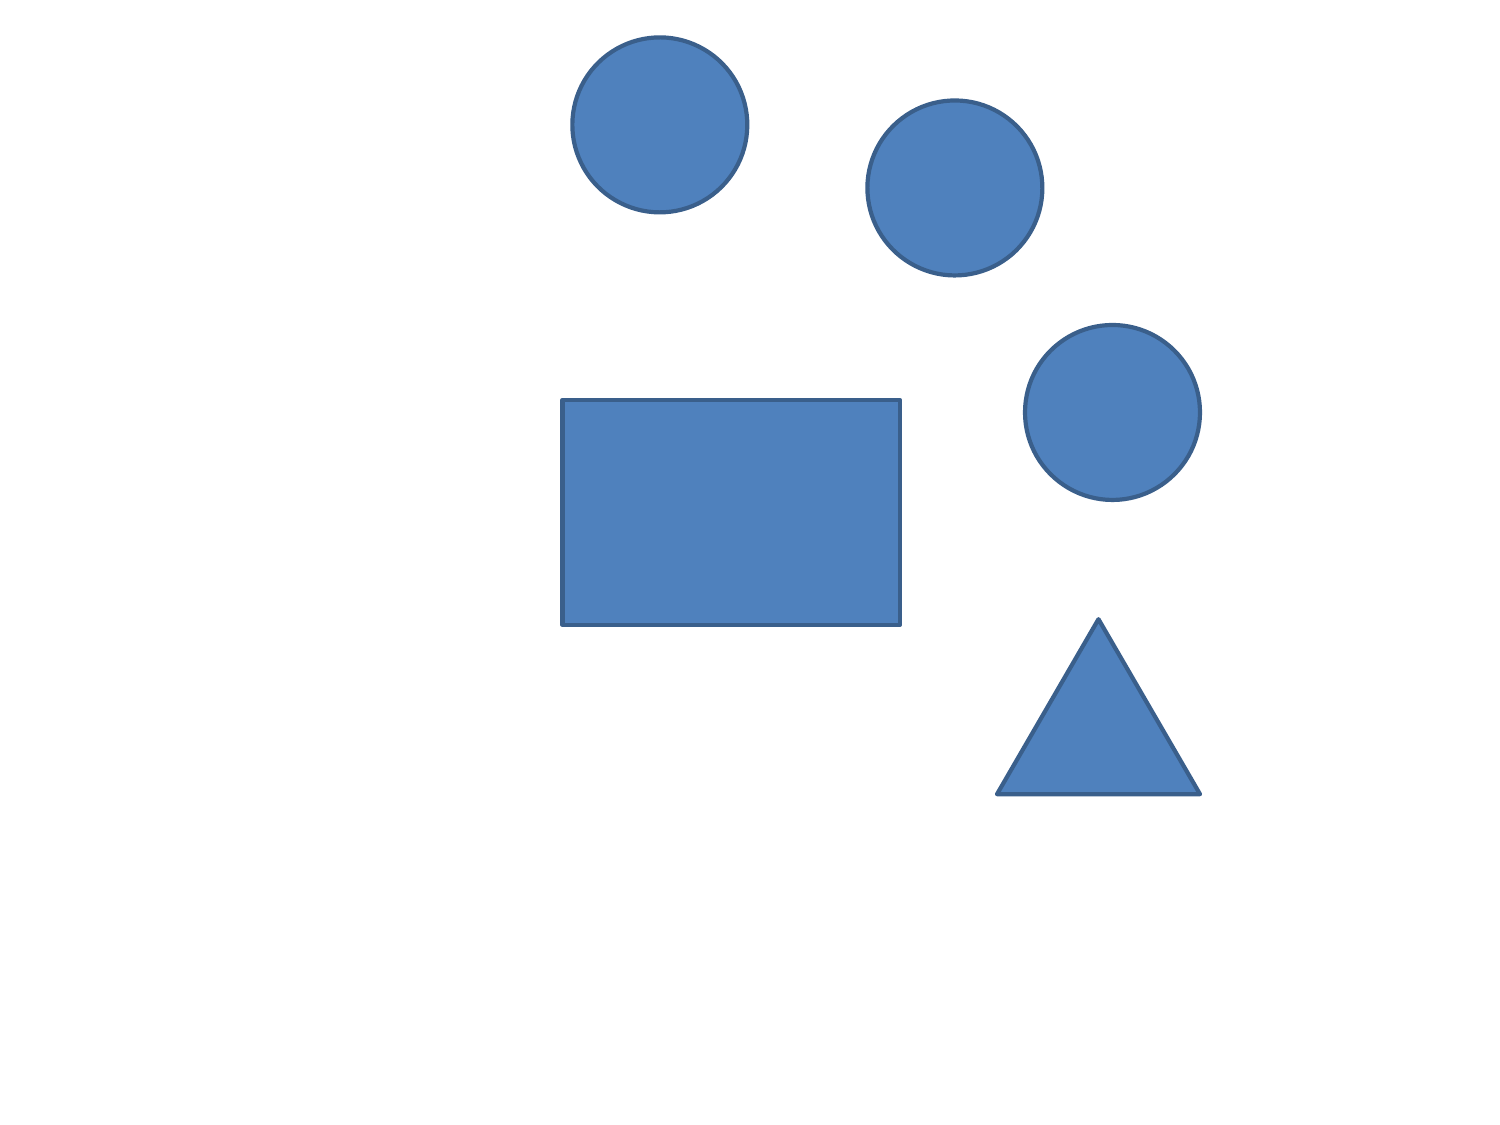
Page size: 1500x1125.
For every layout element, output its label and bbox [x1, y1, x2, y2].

text_box [995, 617, 1202, 797]
text_box [865, 98, 1045, 278]
text_box [1022, 322, 1203, 503]
text_box [560, 398, 902, 627]
text_box [570, 35, 750, 215]
